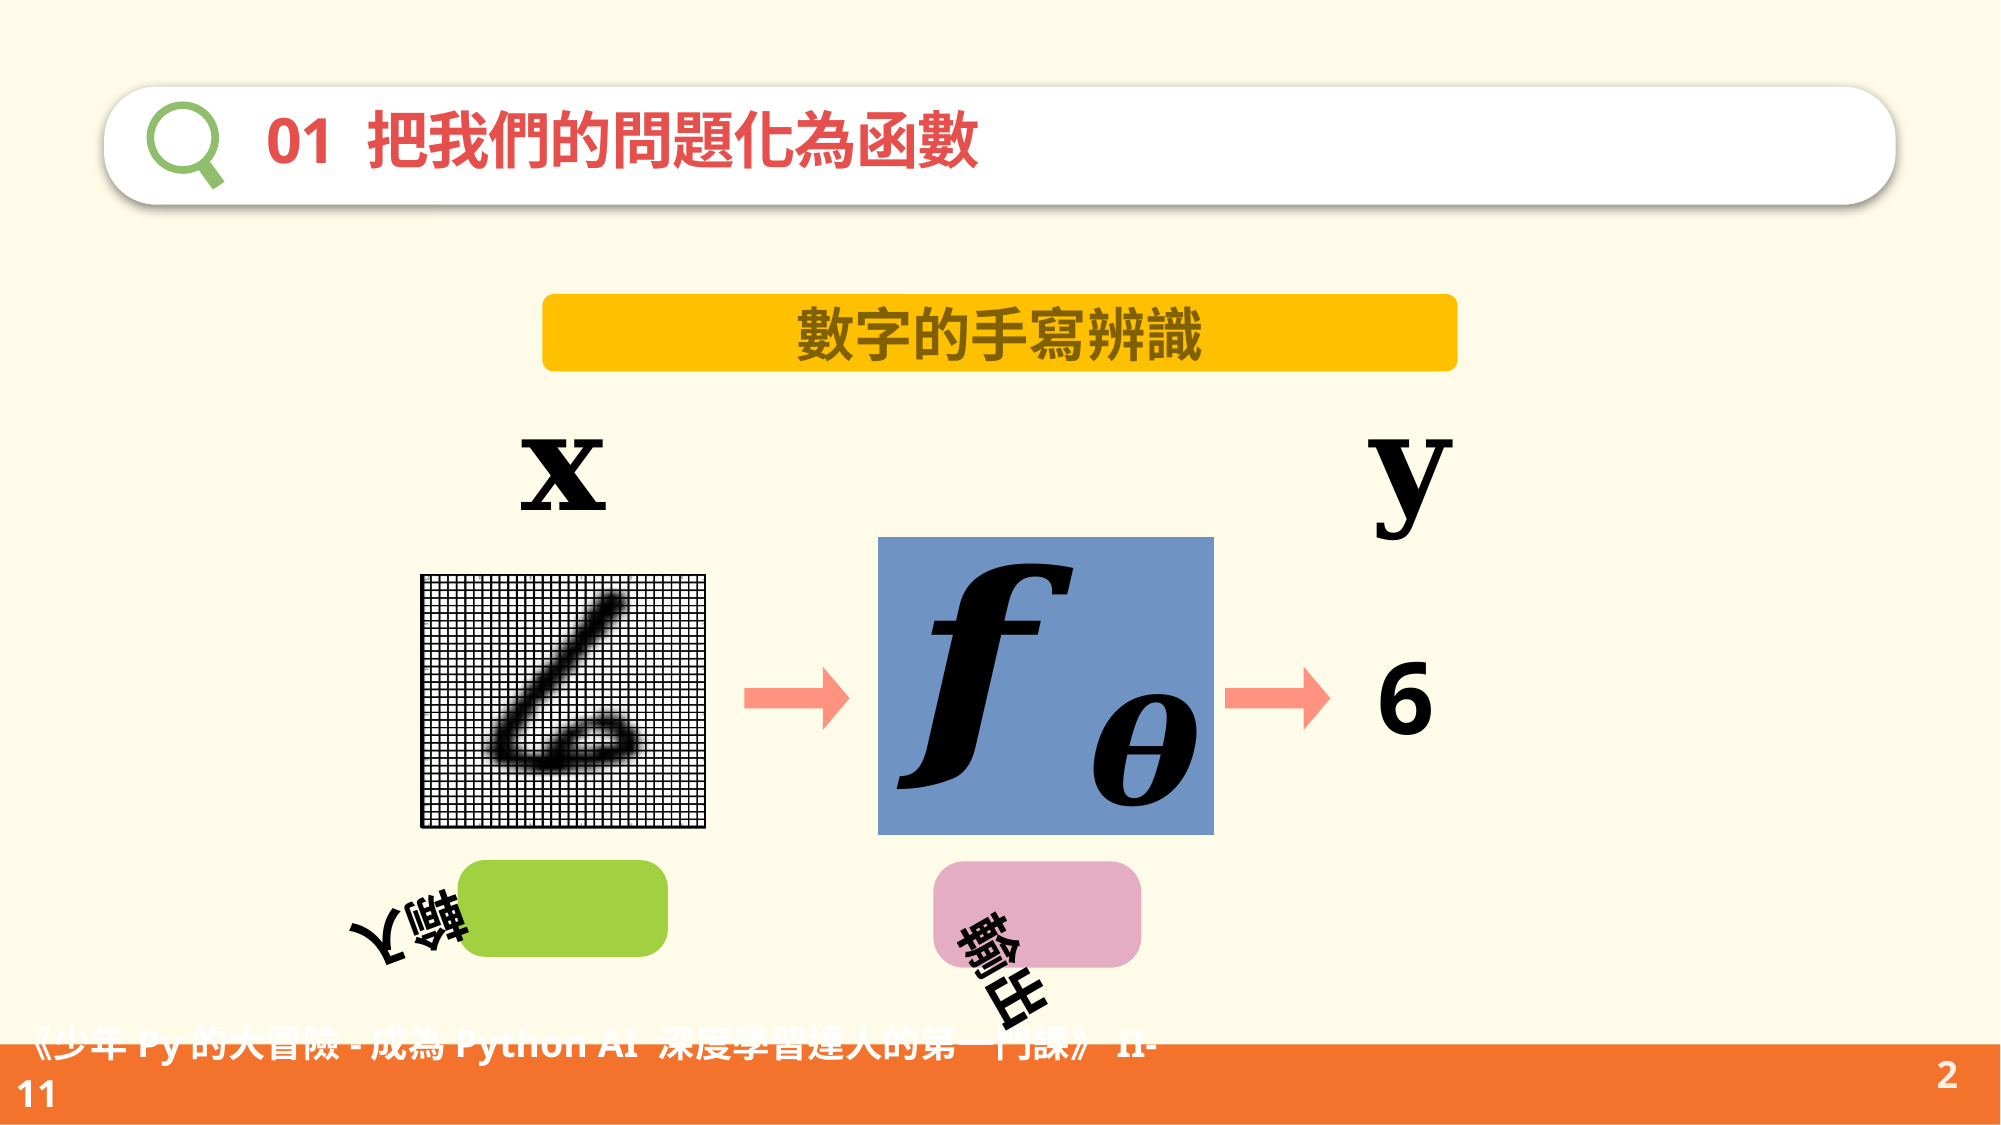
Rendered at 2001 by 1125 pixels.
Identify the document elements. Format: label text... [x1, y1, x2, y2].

list 01 把我們的問題化為函數 [257, 106, 1838, 185]
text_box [324, 390, 1462, 1028]
text_box 數字的手寫辨識 [542, 293, 1458, 372]
slide_number 2 [1927, 1047, 1968, 1111]
